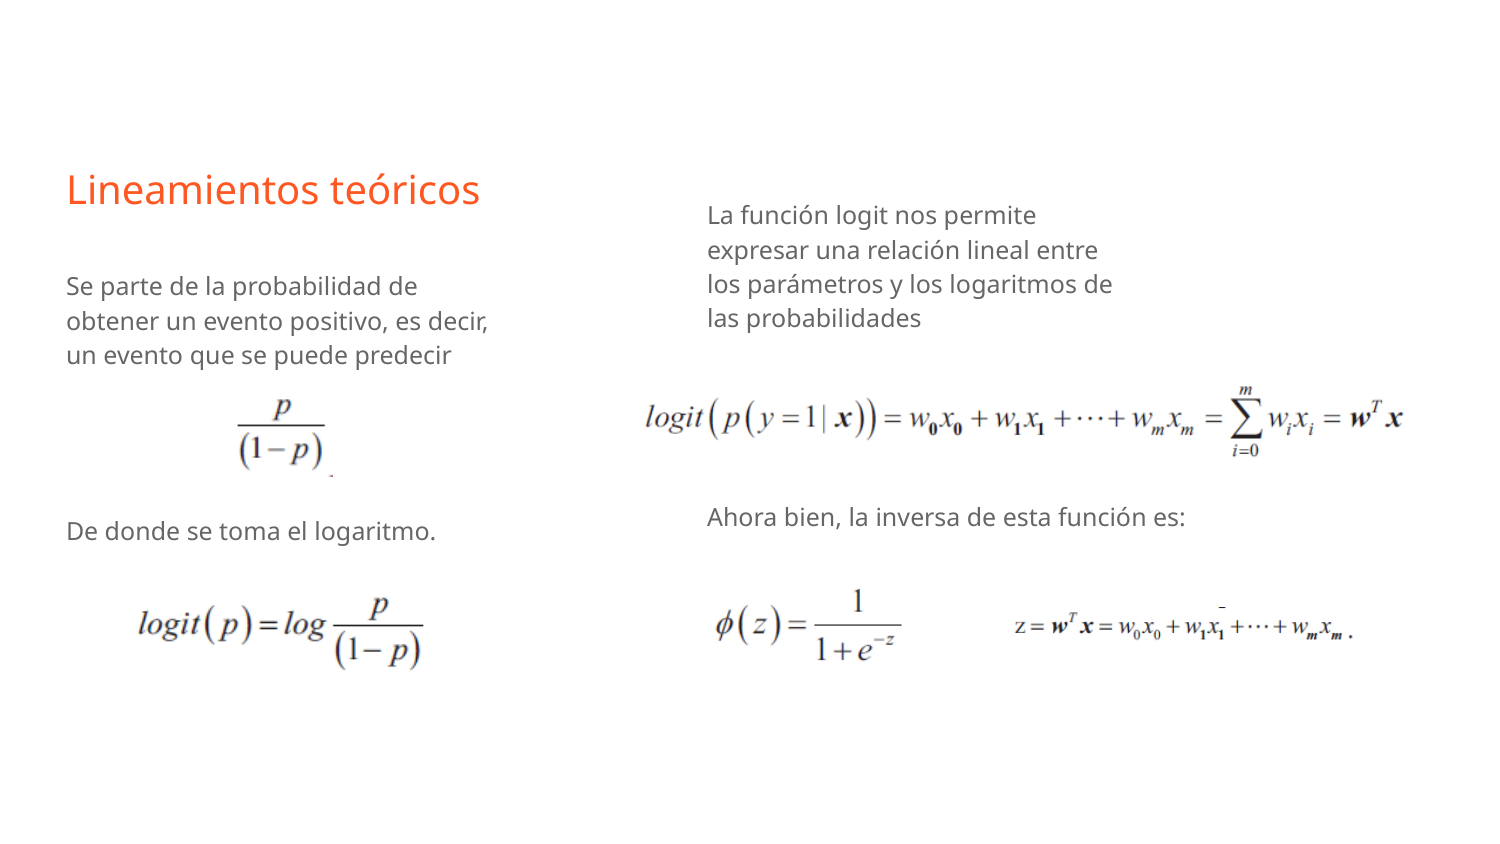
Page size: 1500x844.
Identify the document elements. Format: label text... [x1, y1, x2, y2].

picture [630, 377, 1416, 467]
picture [1004, 607, 1360, 646]
picture [126, 558, 437, 695]
picture [230, 386, 333, 477]
list Ahora bien, la inversa de esta función es: [692, 481, 1239, 560]
list De donde se toma el logaritmo. [51, 495, 512, 591]
title Lineamientos teóricos [51, 103, 512, 228]
list La función logit nos permite expresar una relación lineal entre los parámetros y los logaritmos de las probabilidades [692, 180, 1153, 348]
list Se parte de la probabilidad de obtener un evento positivo, es decir, un evento que se puede predecir [51, 251, 512, 376]
picture [691, 570, 933, 683]
